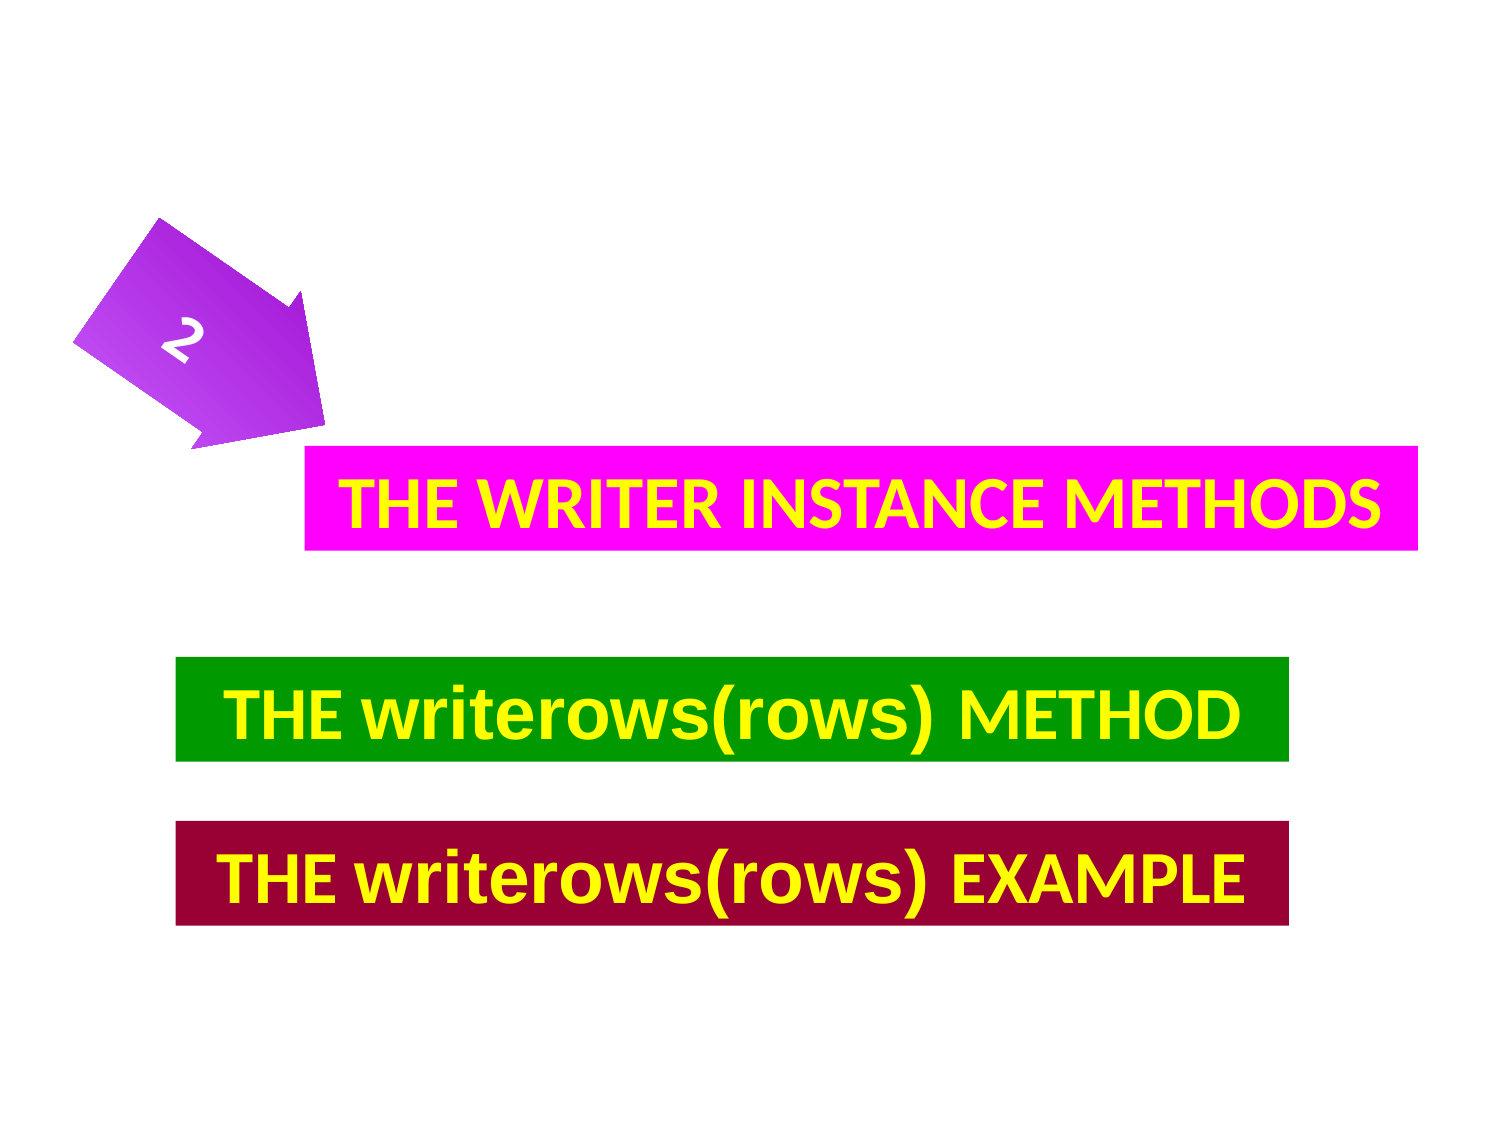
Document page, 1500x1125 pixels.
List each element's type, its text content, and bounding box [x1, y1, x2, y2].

text_box THE writerows(rows) METHOD [175, 656, 1289, 762]
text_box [93, 256, 348, 449]
text_box THE WRITER INSTANCE METHODS [304, 445, 1418, 551]
text_box THE writerows(rows) EXAMPLE [175, 820, 1289, 926]
